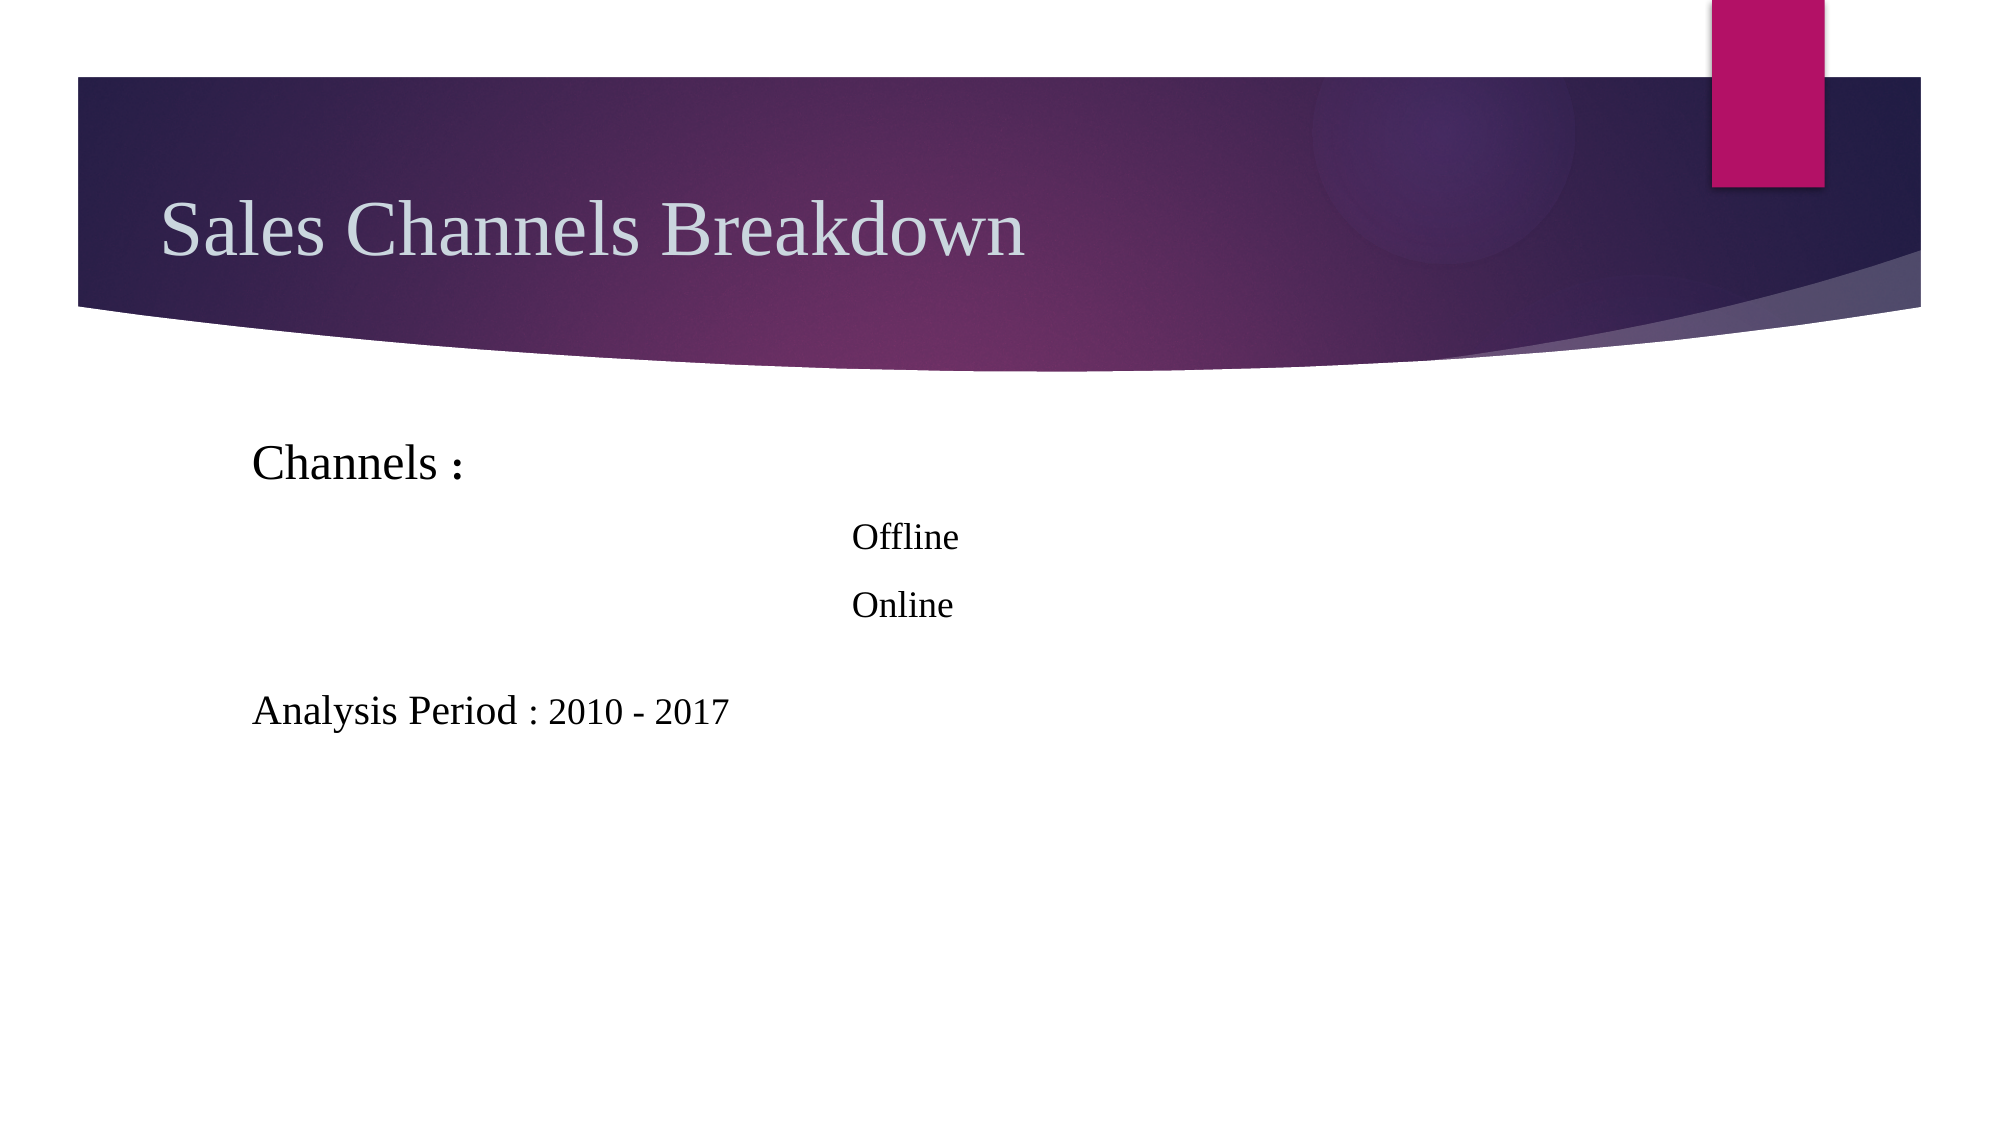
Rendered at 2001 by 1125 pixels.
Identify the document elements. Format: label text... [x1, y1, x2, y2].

title Sales Channels Breakdown [144, 131, 1582, 248]
text_box Analysis Period : 2010 - 2017 [237, 675, 971, 740]
text_box Channels : Offline Online [237, 392, 1134, 633]
